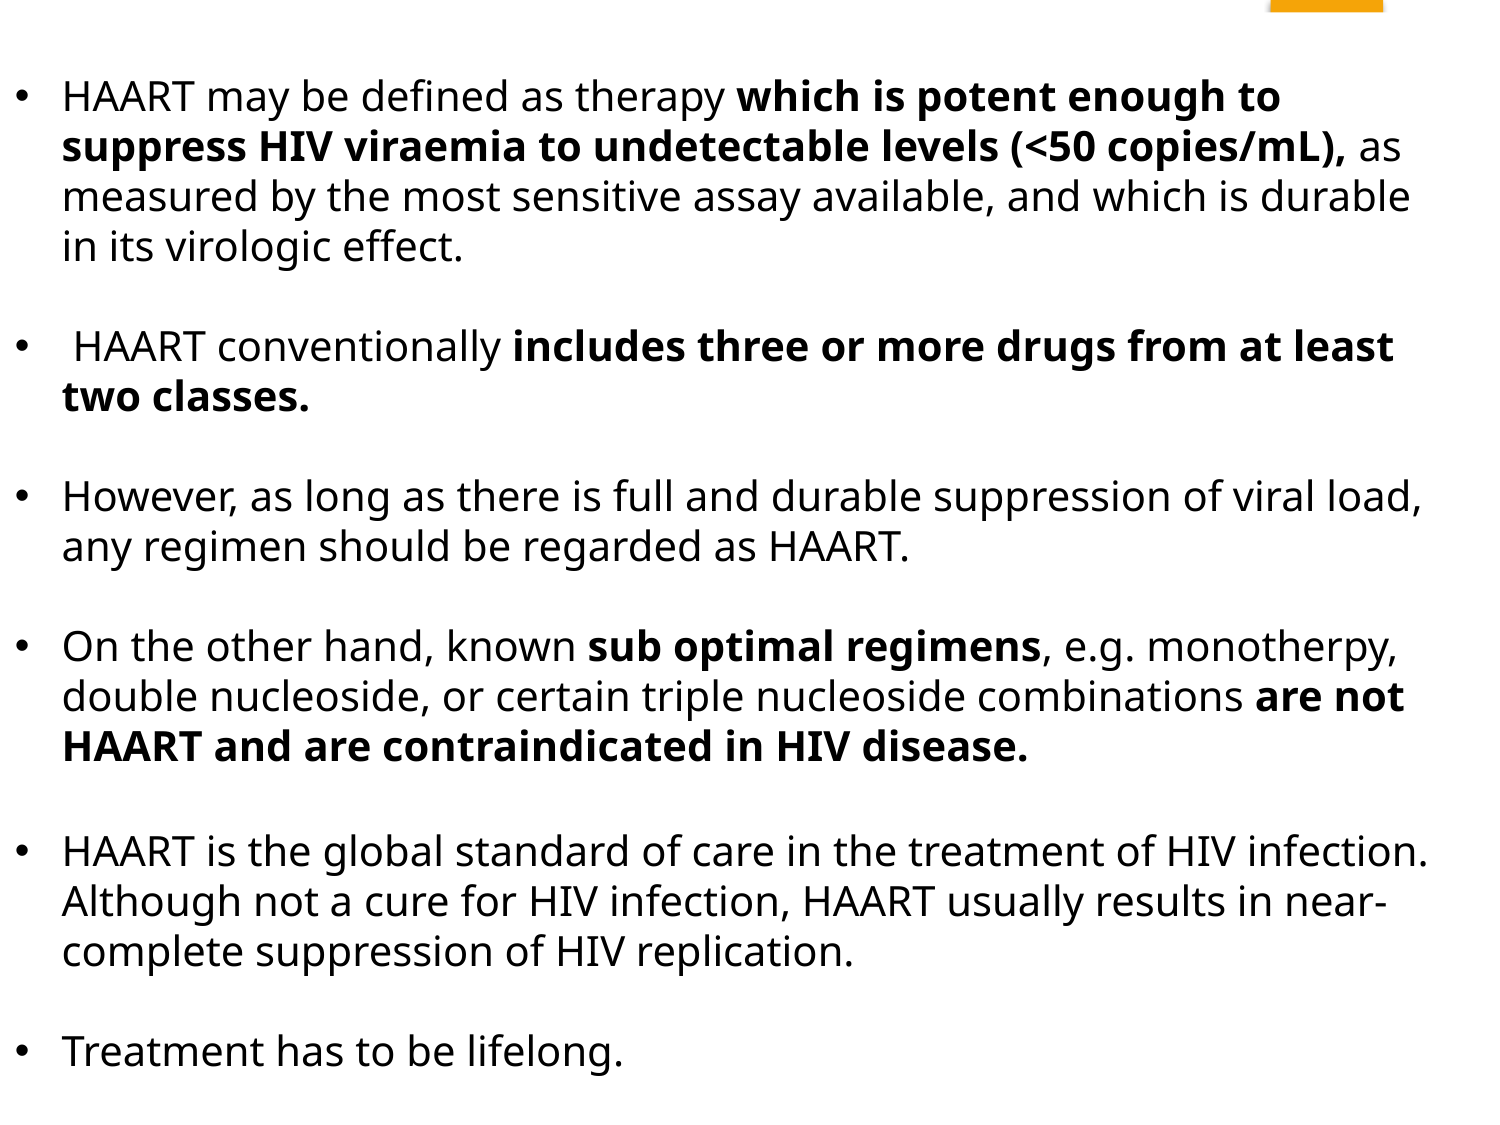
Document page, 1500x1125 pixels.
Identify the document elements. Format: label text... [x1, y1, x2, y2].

text_box HAART may be defined as therapy which is potent enough to suppress HIV viraemia to undetectable levels (<50 copies/mL), as measured by the most sensitive assay available, and which is durable in its virologic effect. HAART conventionally includes three or more drugs from at least two classes. However, as long as there is full and durable suppression of viral load, any regimen should be regarded as HAART. On the other hand, known sub optimal regimens, e.g. monotherpy, double nucleoside, or certain triple nucleoside combinations are not HAART and are contraindicated in HIV disease. HAART is the global standard of care in the treatment of HIV infection. Although not a cure for HIV infection, HAART usually results in near-complete suppression of HIV replication. Treatment has to be lifelong. [0, 12, 1463, 1083]
